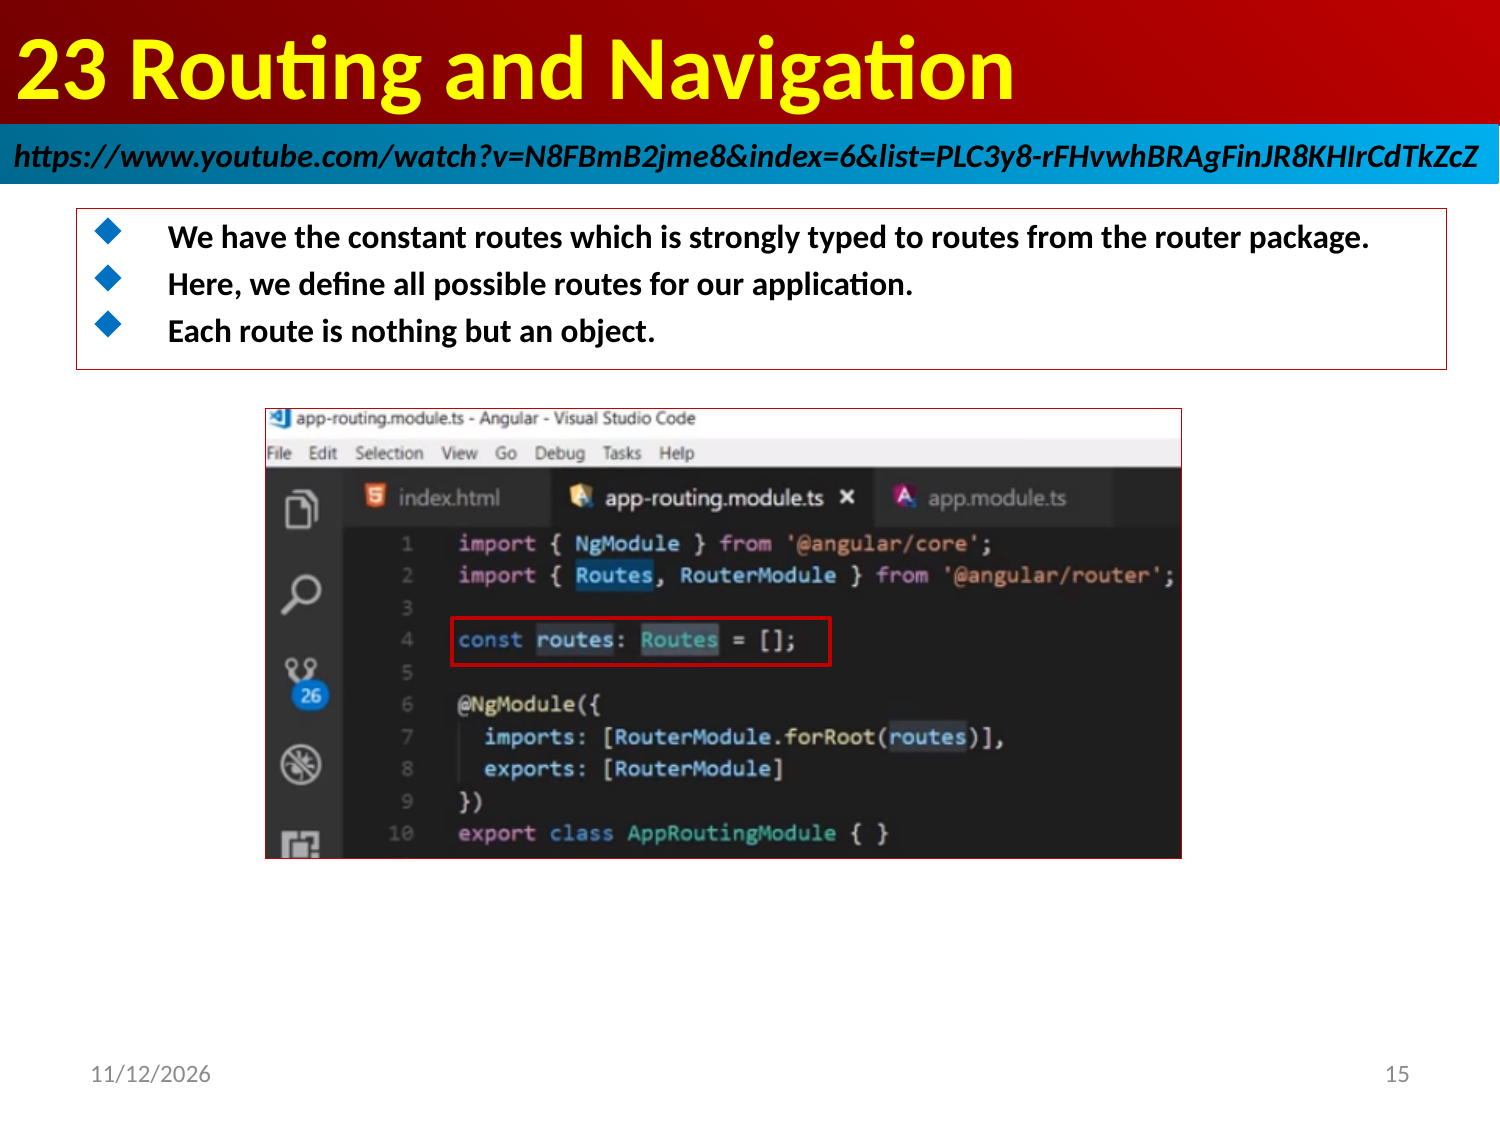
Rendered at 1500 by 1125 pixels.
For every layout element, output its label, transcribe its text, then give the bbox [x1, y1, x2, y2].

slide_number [75, 1042, 425, 1103]
slide_number 15 [1074, 1042, 1425, 1103]
text_box https://www.youtube.com/watch?v=N8FBmB2jme8&index=6&list=PLC3y8-rFHvwhBRAgFinJR8KHIrCdTkZcZ [0, 124, 1499, 184]
subtitle We have the constant routes which is strongly typed to routes from the router package. Here, we define all possible routes for our application. Each route is nothing but an object. [76, 208, 1447, 370]
title 23 Routing and Navigation [0, 0, 1500, 126]
picture [265, 408, 1182, 859]
